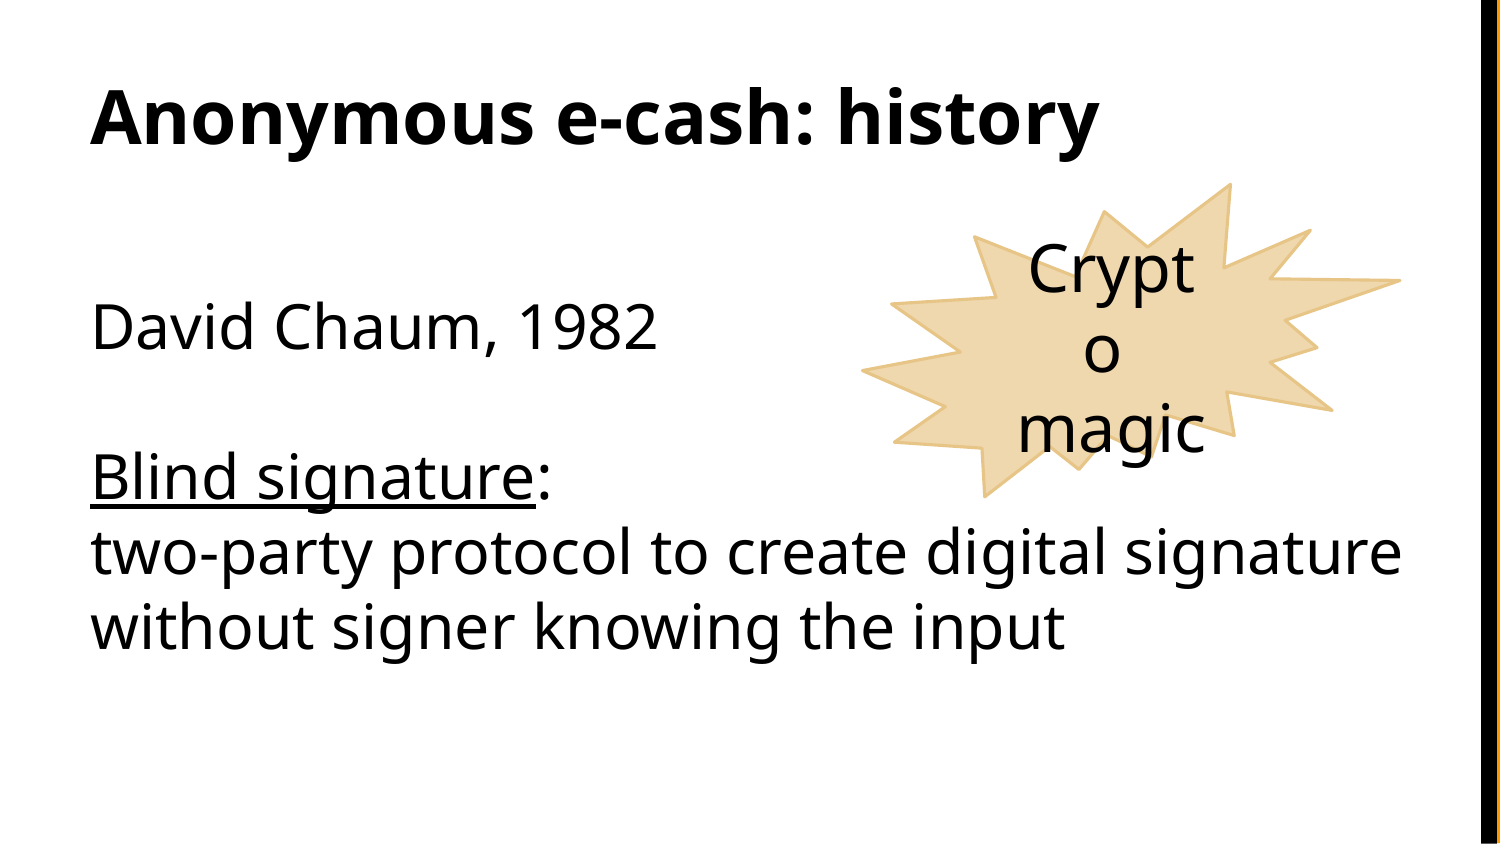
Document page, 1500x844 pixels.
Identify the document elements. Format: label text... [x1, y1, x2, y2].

text_box Crypto magic [862, 184, 1400, 497]
title Anonymous e-cash: history [75, 33, 1425, 175]
list David Chaum, 1982 Blind signature: two-party protocol to create digital signature without signer knowing the input [75, 196, 1425, 808]
